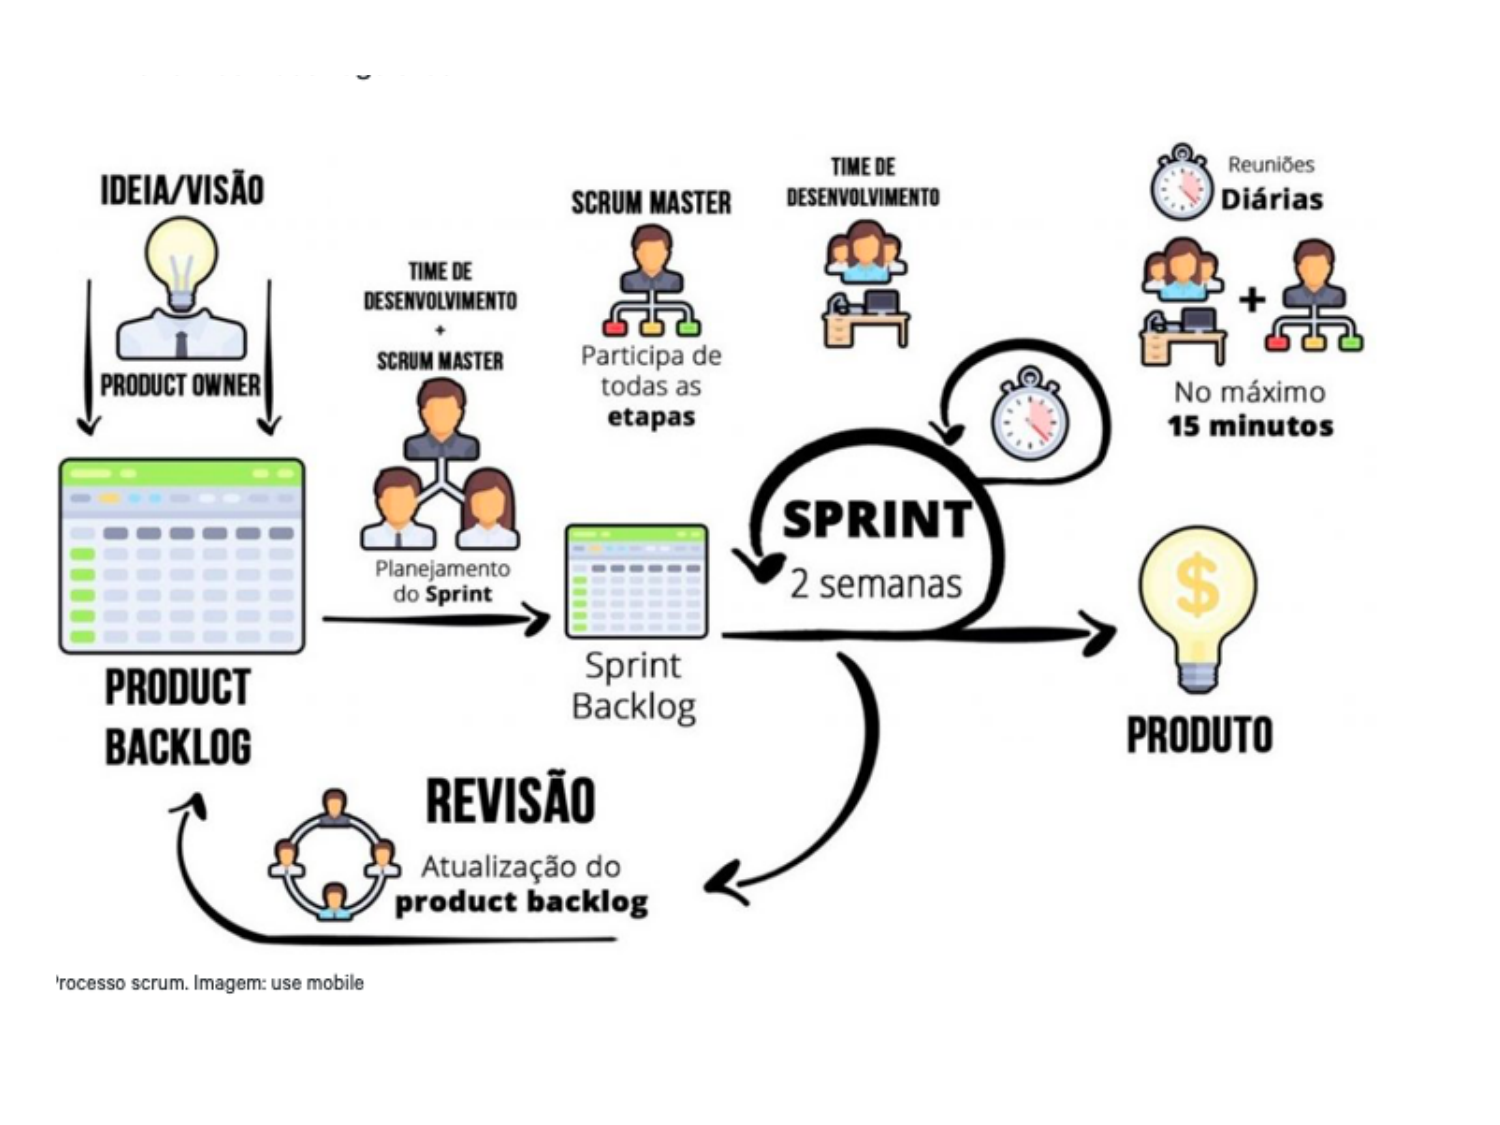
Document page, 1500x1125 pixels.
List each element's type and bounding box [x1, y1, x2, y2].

list [56, 74, 1444, 1051]
